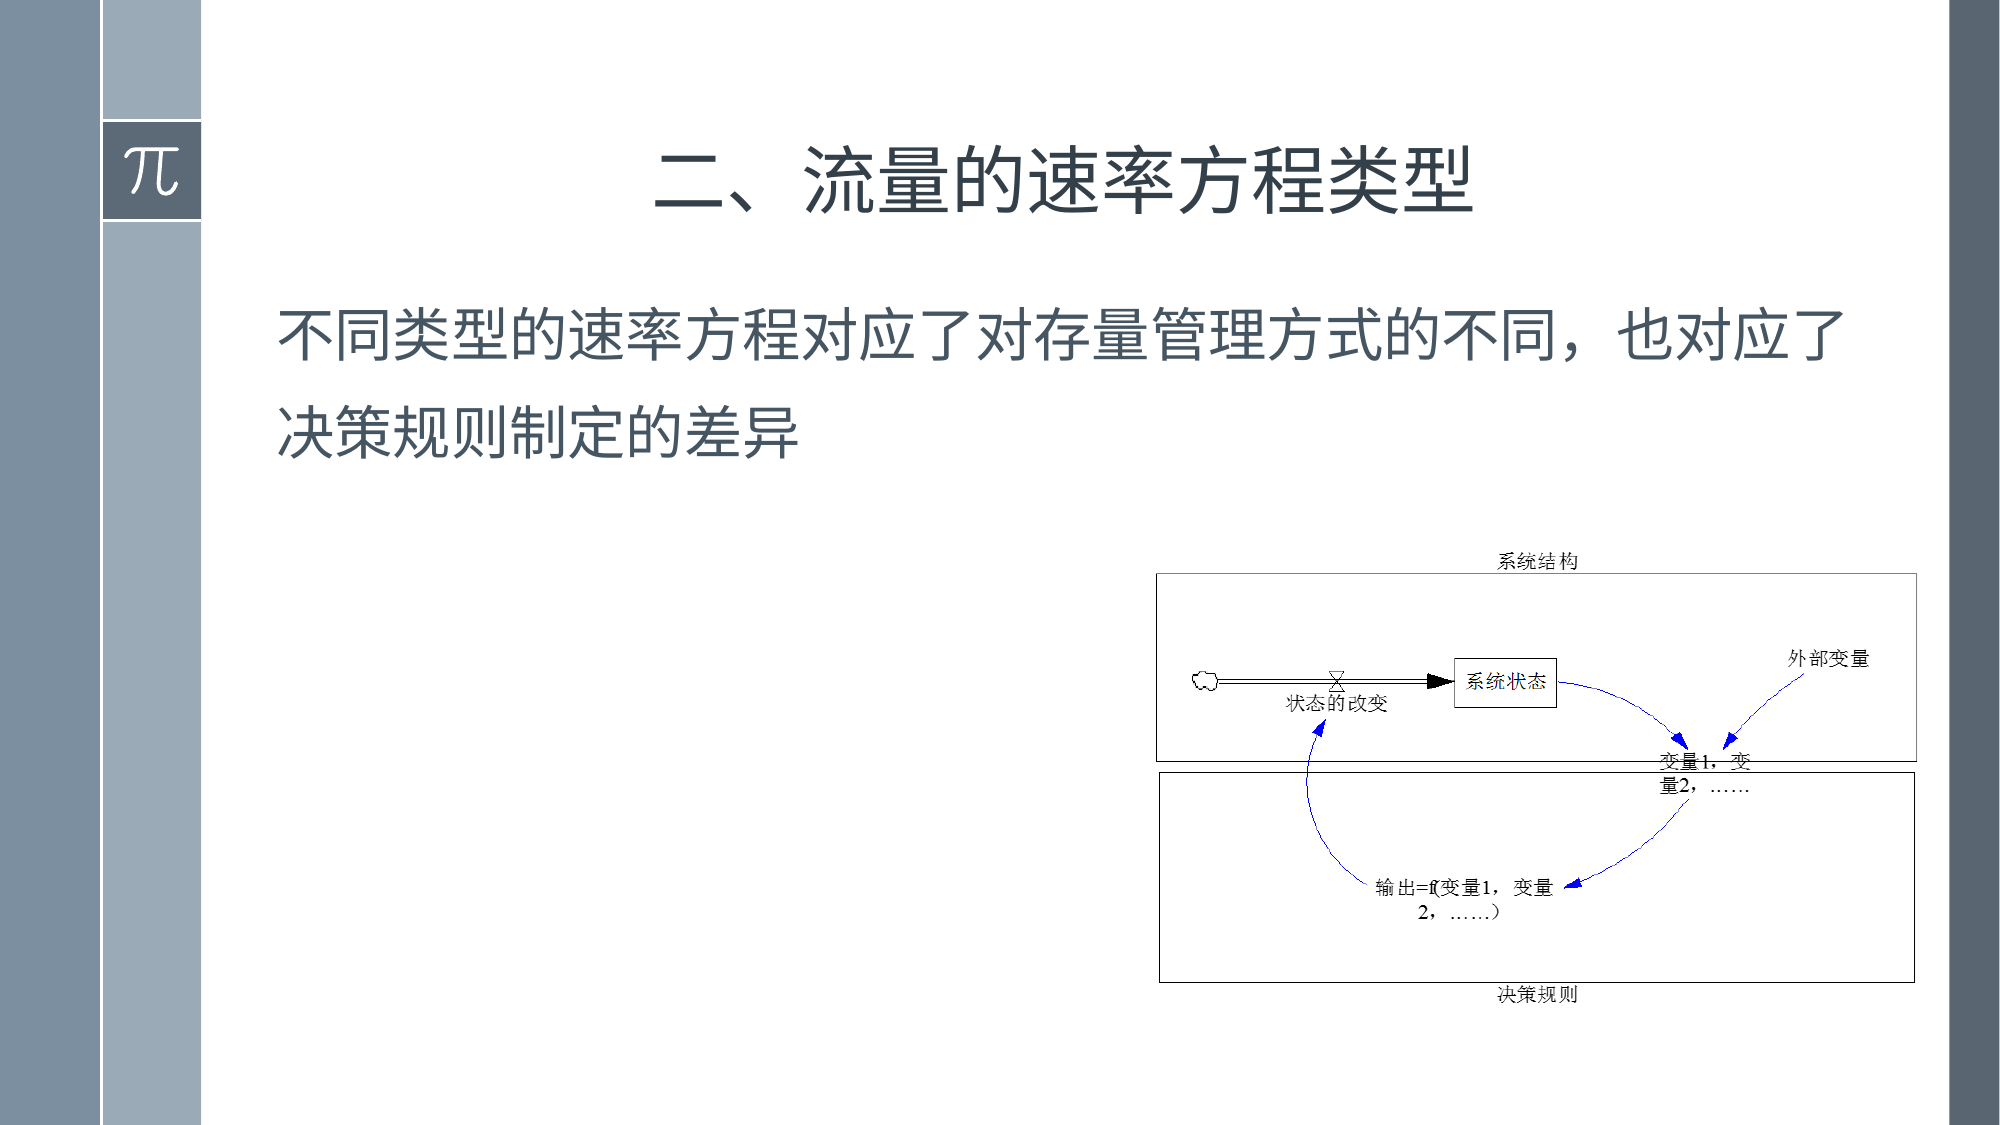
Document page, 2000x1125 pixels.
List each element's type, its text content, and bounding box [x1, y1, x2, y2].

picture [1117, 503, 1991, 1043]
list 不同类型的速率方程对应了对存量管理方式的不同，也对应了决策规则制定的差异 [261, 262, 1867, 1013]
title 二、流量的速率方程类型 [261, 29, 1867, 233]
